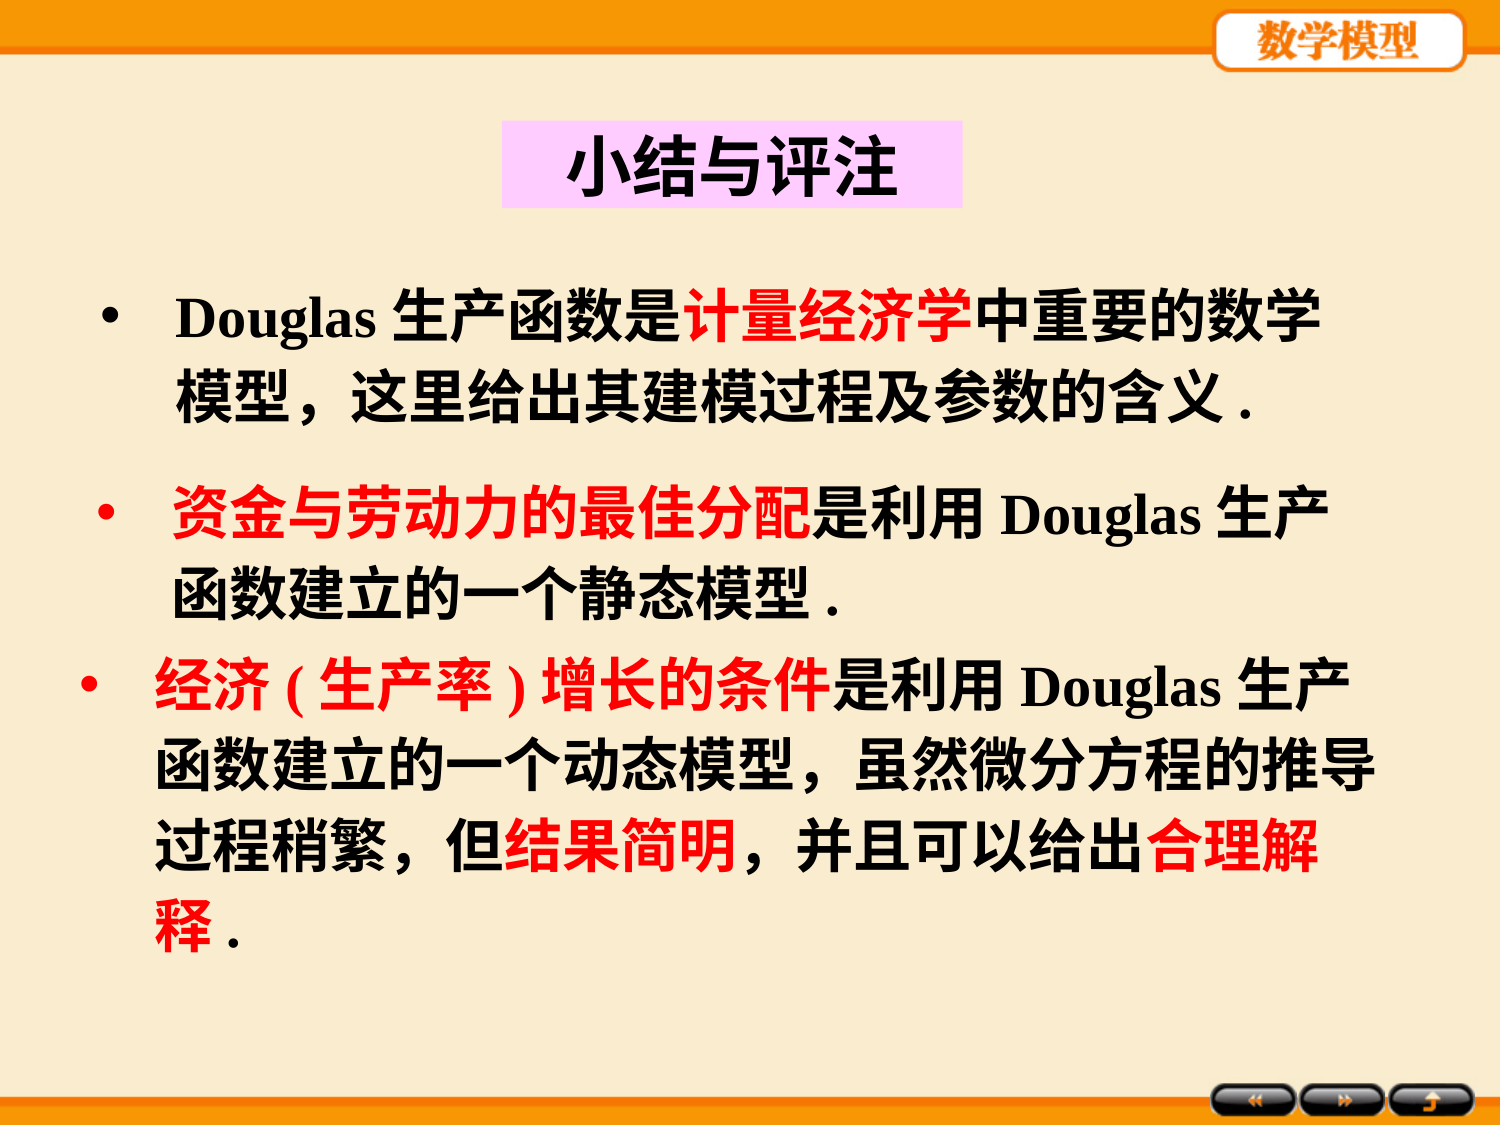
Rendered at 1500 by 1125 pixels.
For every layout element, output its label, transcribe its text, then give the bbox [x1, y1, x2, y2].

picture [0, 0, 1500, 1125]
text_box 小结与评注 [501, 120, 963, 209]
text_box 资金与劳动力的最佳分配是利用Douglas生产函数建立的一个静态模型. [81, 458, 1395, 630]
text_box Douglas生产函数是计量经济学中重要的数学模型，这里给出其建模过程及参数的含义. [86, 261, 1380, 438]
text_box 经济(生产率)增长的条件是利用Douglas生产函数建立的一个动态模型，虽然微分方程的推导过程稍繁，但结果简明，并且可以给出合理解释. [64, 630, 1412, 967]
